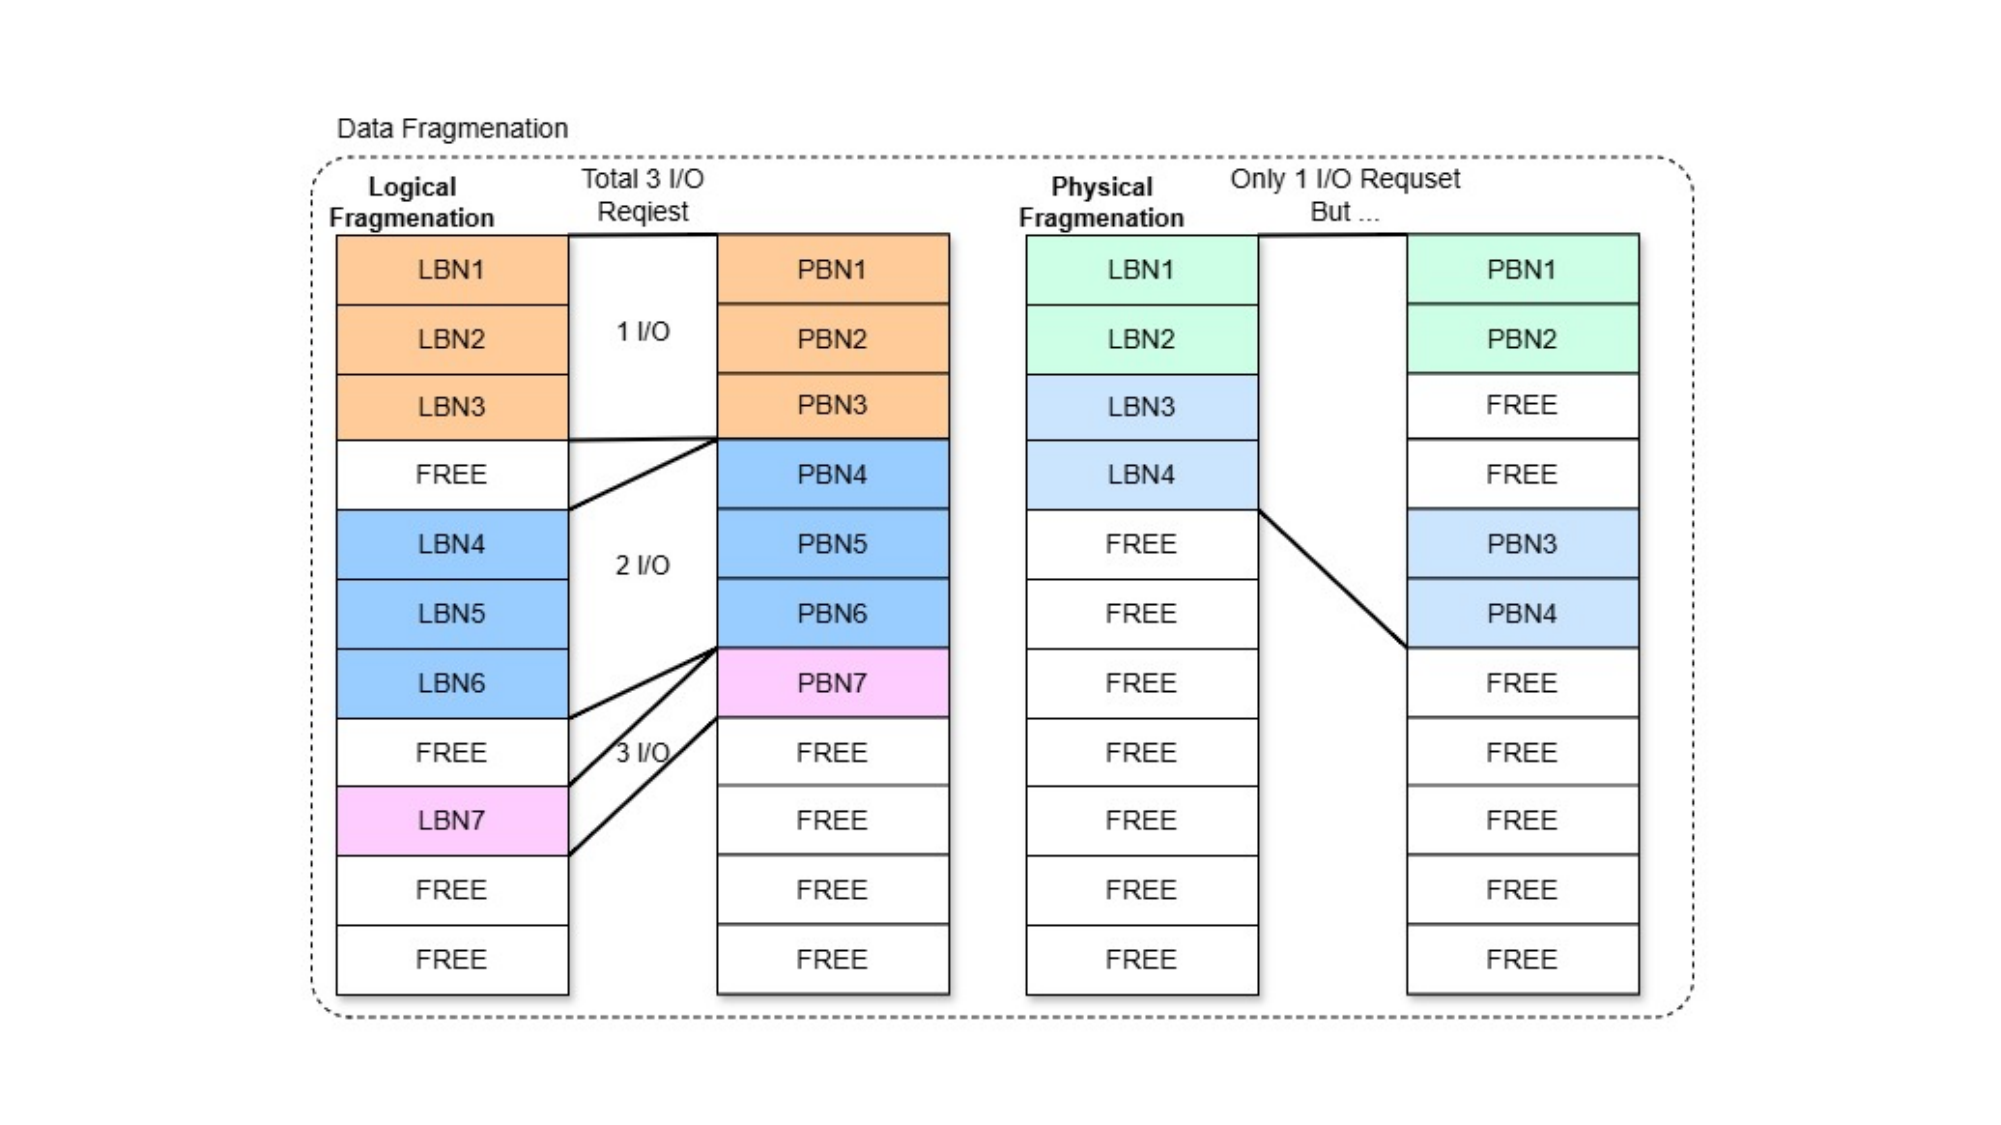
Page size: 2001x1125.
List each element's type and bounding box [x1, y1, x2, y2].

picture [286, 87, 1714, 1037]
